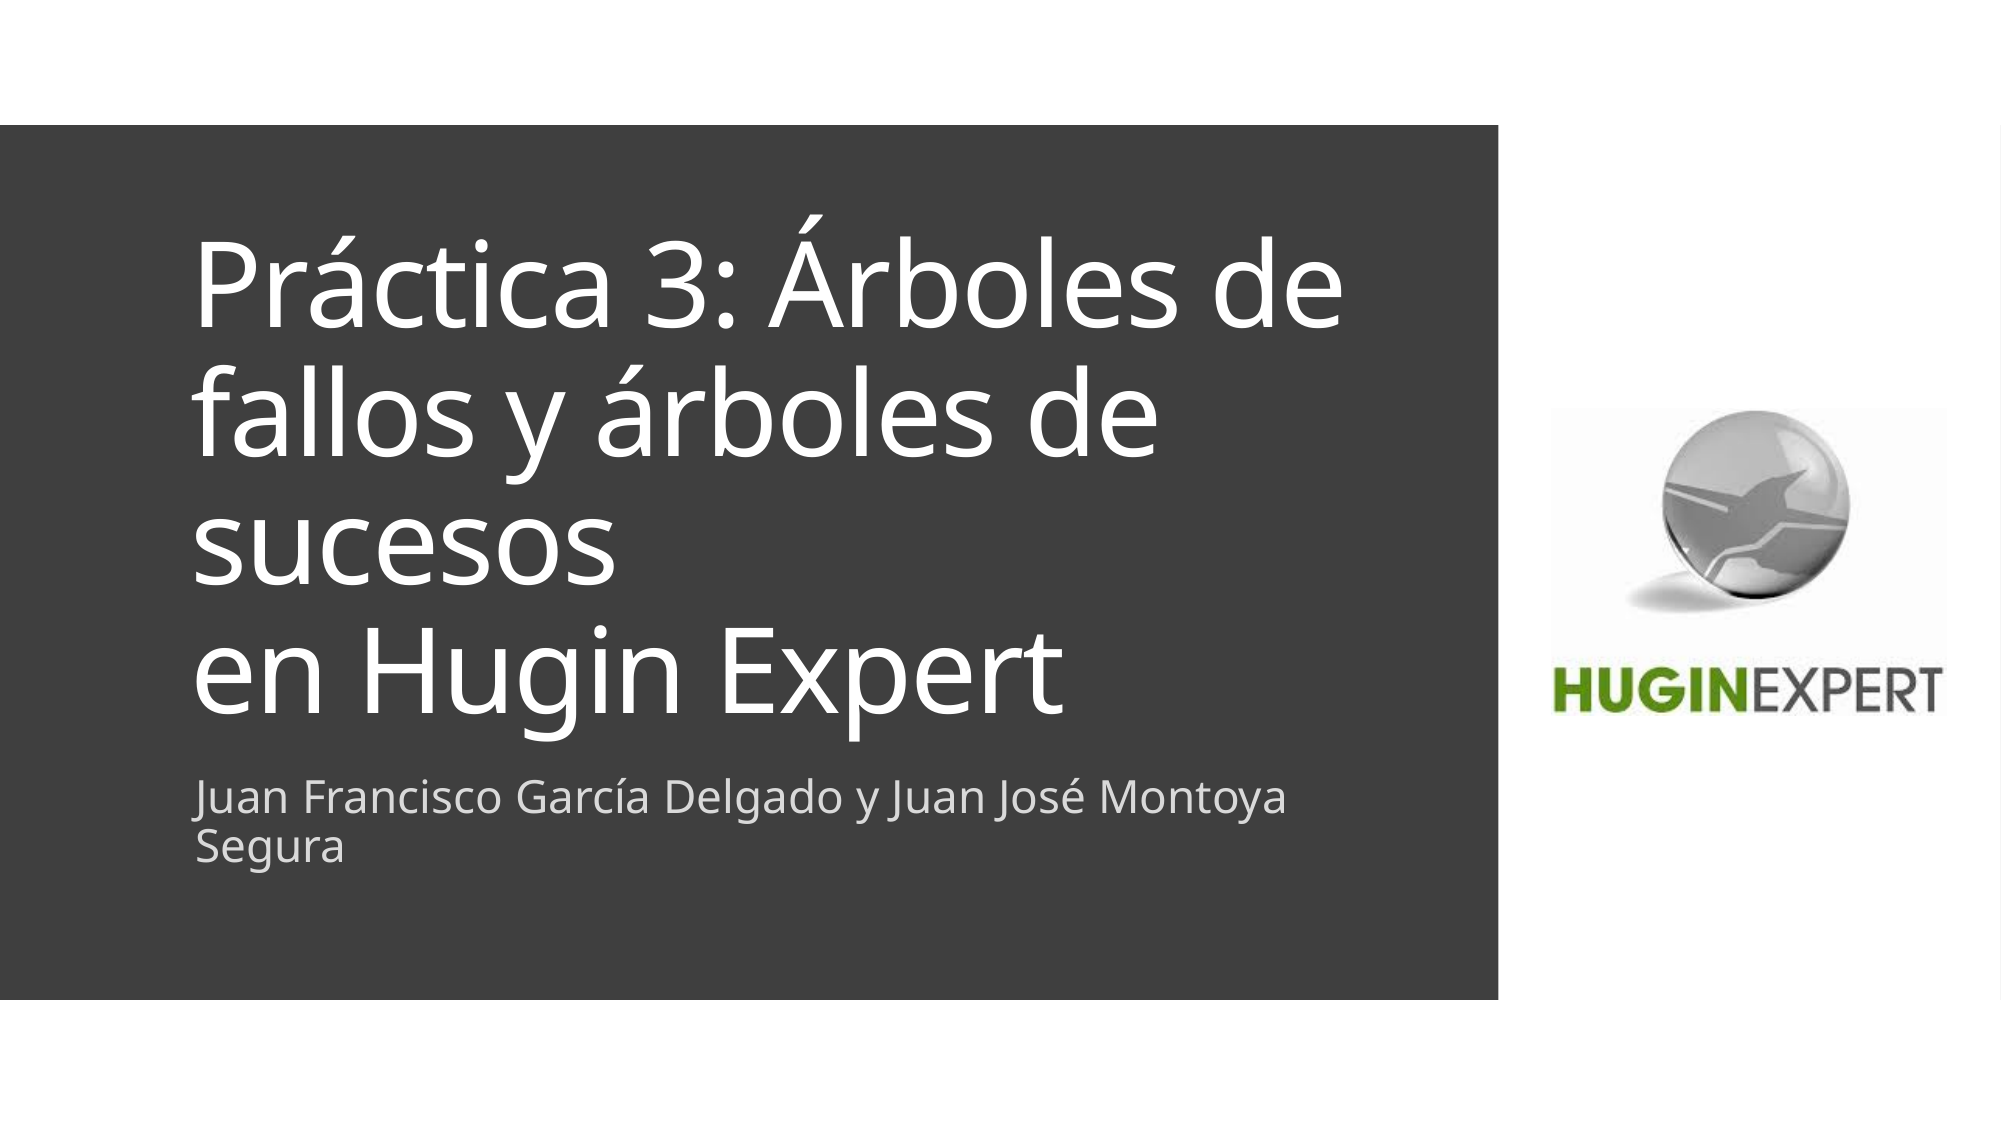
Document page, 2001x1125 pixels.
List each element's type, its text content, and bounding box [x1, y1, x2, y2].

subtitle Juan Francisco García Delgado y Juan José Montoya Segura [180, 766, 1381, 917]
picture [1551, 408, 1948, 717]
title Práctica 3: Árboles de fallos y árboles de sucesos en Hugin Expert [175, 213, 1376, 747]
text_box [1498, 0, 2000, 1125]
